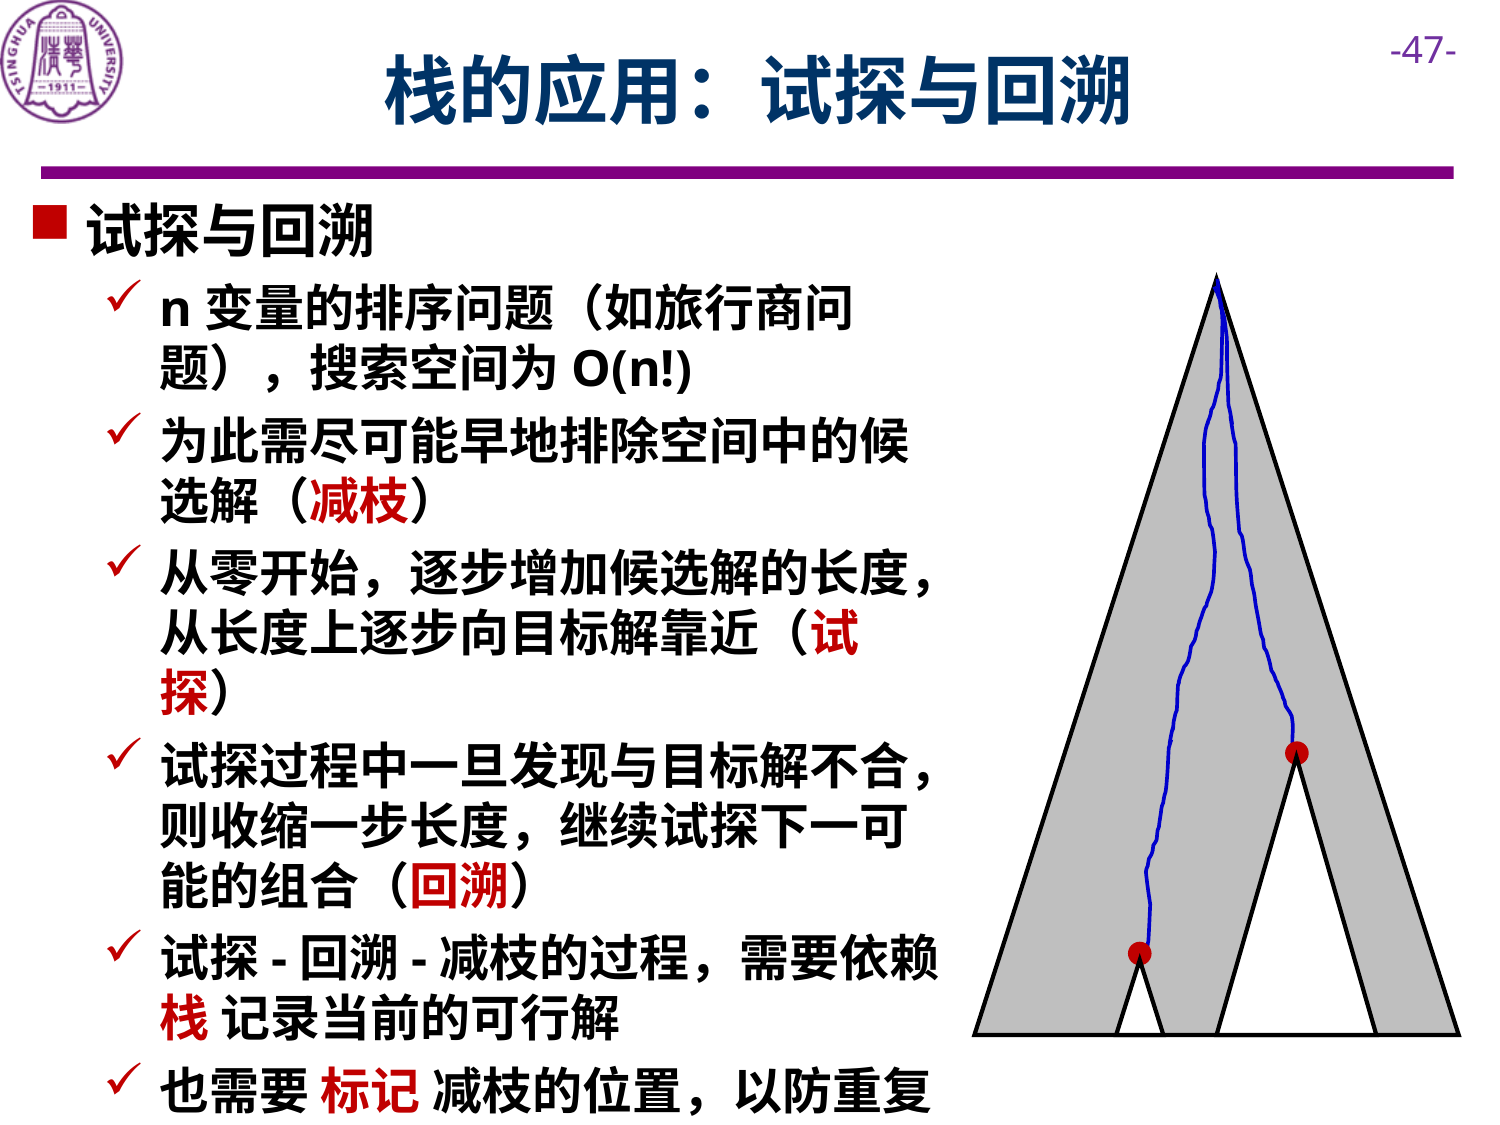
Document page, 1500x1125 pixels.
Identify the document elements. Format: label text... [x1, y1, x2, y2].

text_box 试探与回溯 n变量的排序问题（如旅行商问题），搜索空间为O(n!) 为此需尽可能早地排除空间中的候选解（减枝） 从零开始，逐步增加候选解的长度，从长度上逐步向目标解靠近（试探） 试探过程中一旦发现与目标解不合，则收缩一步长度，继续试探下一可能的组合（回溯） 试探-回溯-减枝的过程，需要依赖 栈 记录当前的可行解 也需要 标记 减枝的位置，以防重复 [13, 186, 963, 1125]
text_box [1127, 941, 1152, 966]
text_box [1142, 339, 1293, 1035]
text_box [1285, 741, 1309, 765]
text_box [1116, 960, 1164, 1035]
text_box [1216, 757, 1377, 1036]
text_box [1219, 286, 1459, 1035]
title 栈的应用：试探与回溯 [135, 13, 1383, 165]
text_box [1141, 297, 1223, 944]
picture [0, 0, 124, 124]
text_box [1214, 286, 1300, 742]
text_box [974, 278, 1217, 1035]
text_box [1216, 278, 1220, 297]
